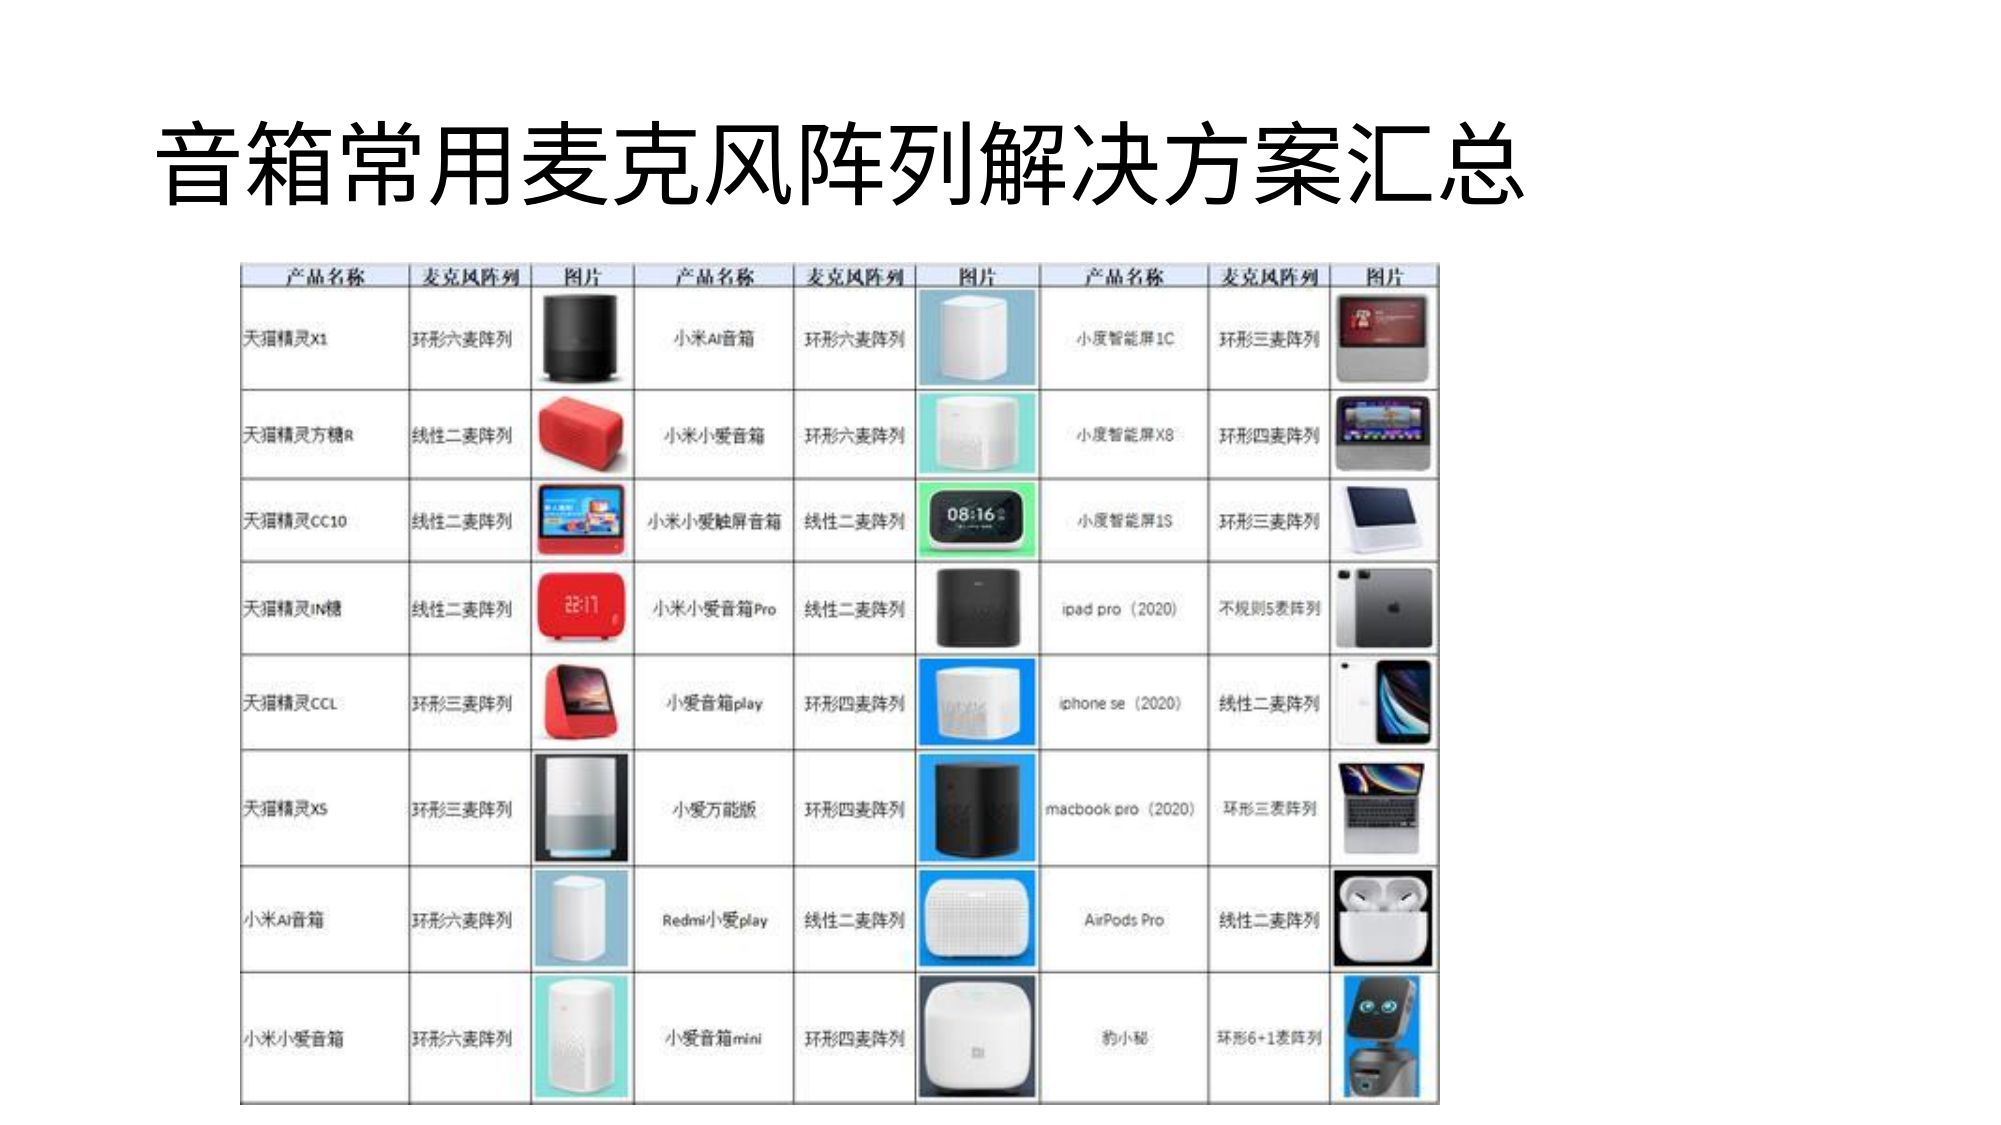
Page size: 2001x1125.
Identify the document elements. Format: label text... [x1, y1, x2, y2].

title 音箱常用麦克风阵列解决方案汇总 [137, 59, 1863, 278]
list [240, 262, 1440, 1105]
